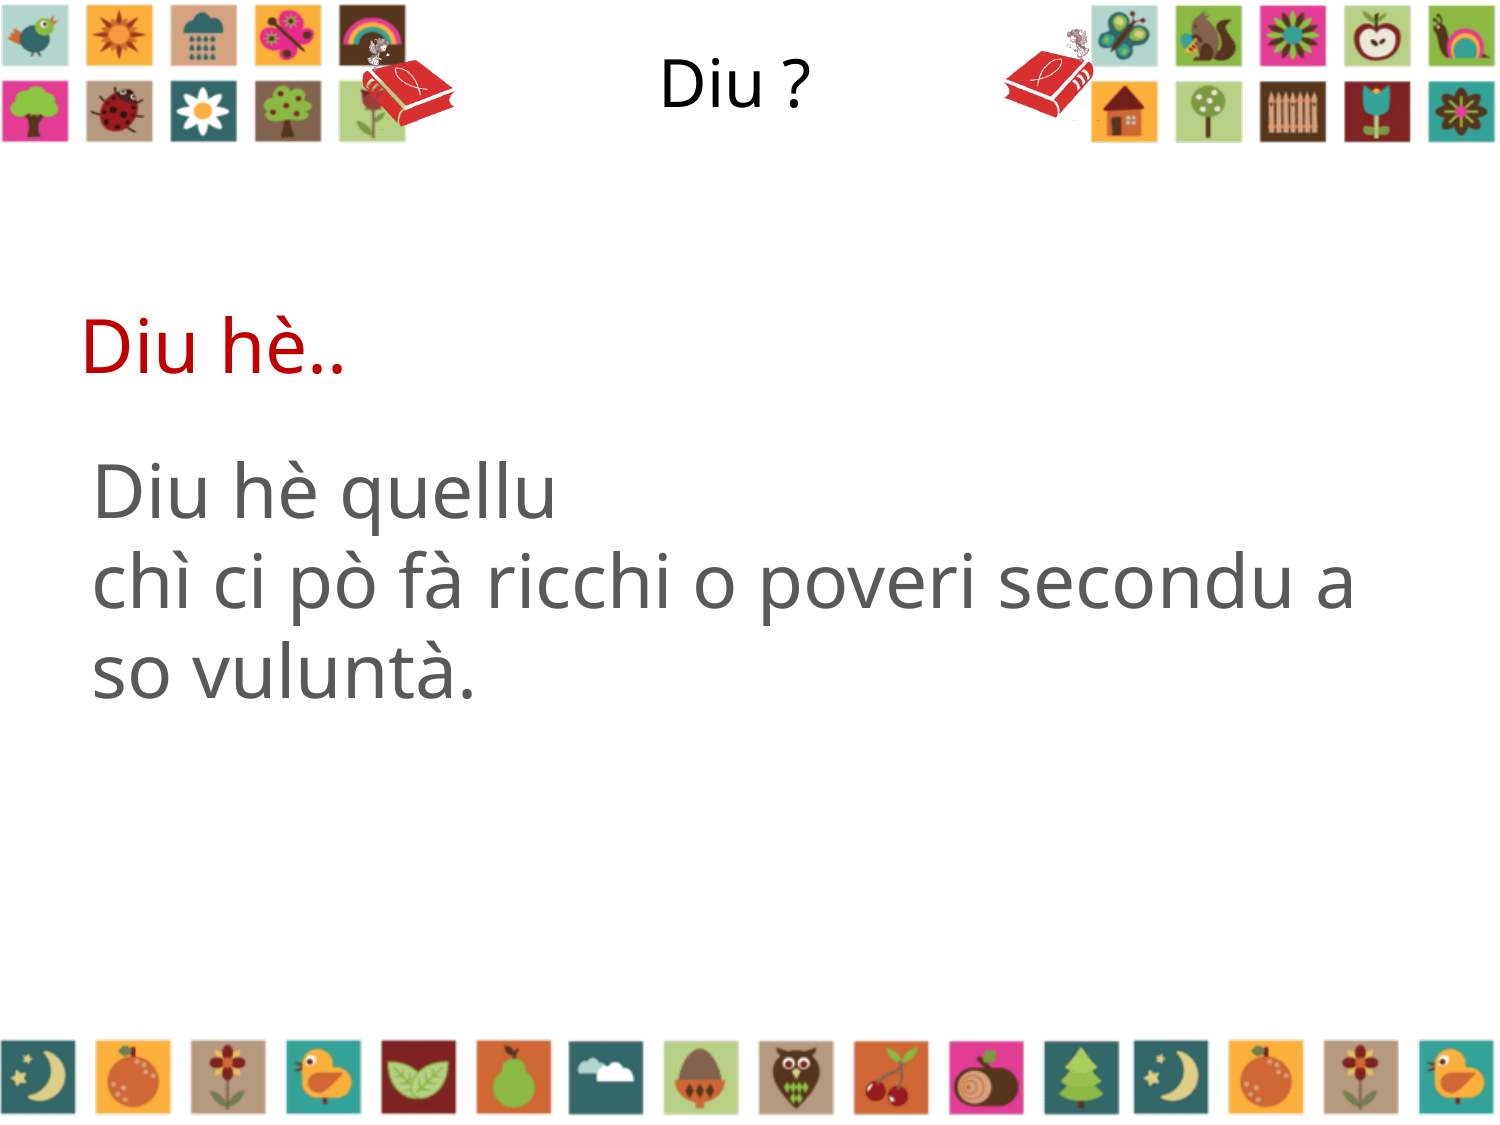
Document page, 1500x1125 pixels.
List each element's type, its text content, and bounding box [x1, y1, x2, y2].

picture [0, 3, 487, 150]
picture [971, 3, 1500, 150]
text_box Diu ? [490, 33, 971, 129]
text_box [0, 1028, 1500, 1118]
text_box Diu hè quellu chì ci pò fà ricchi o poveri secondu a so vuluntà. [76, 436, 1424, 722]
text_box Diu hè.. [64, 290, 1412, 396]
